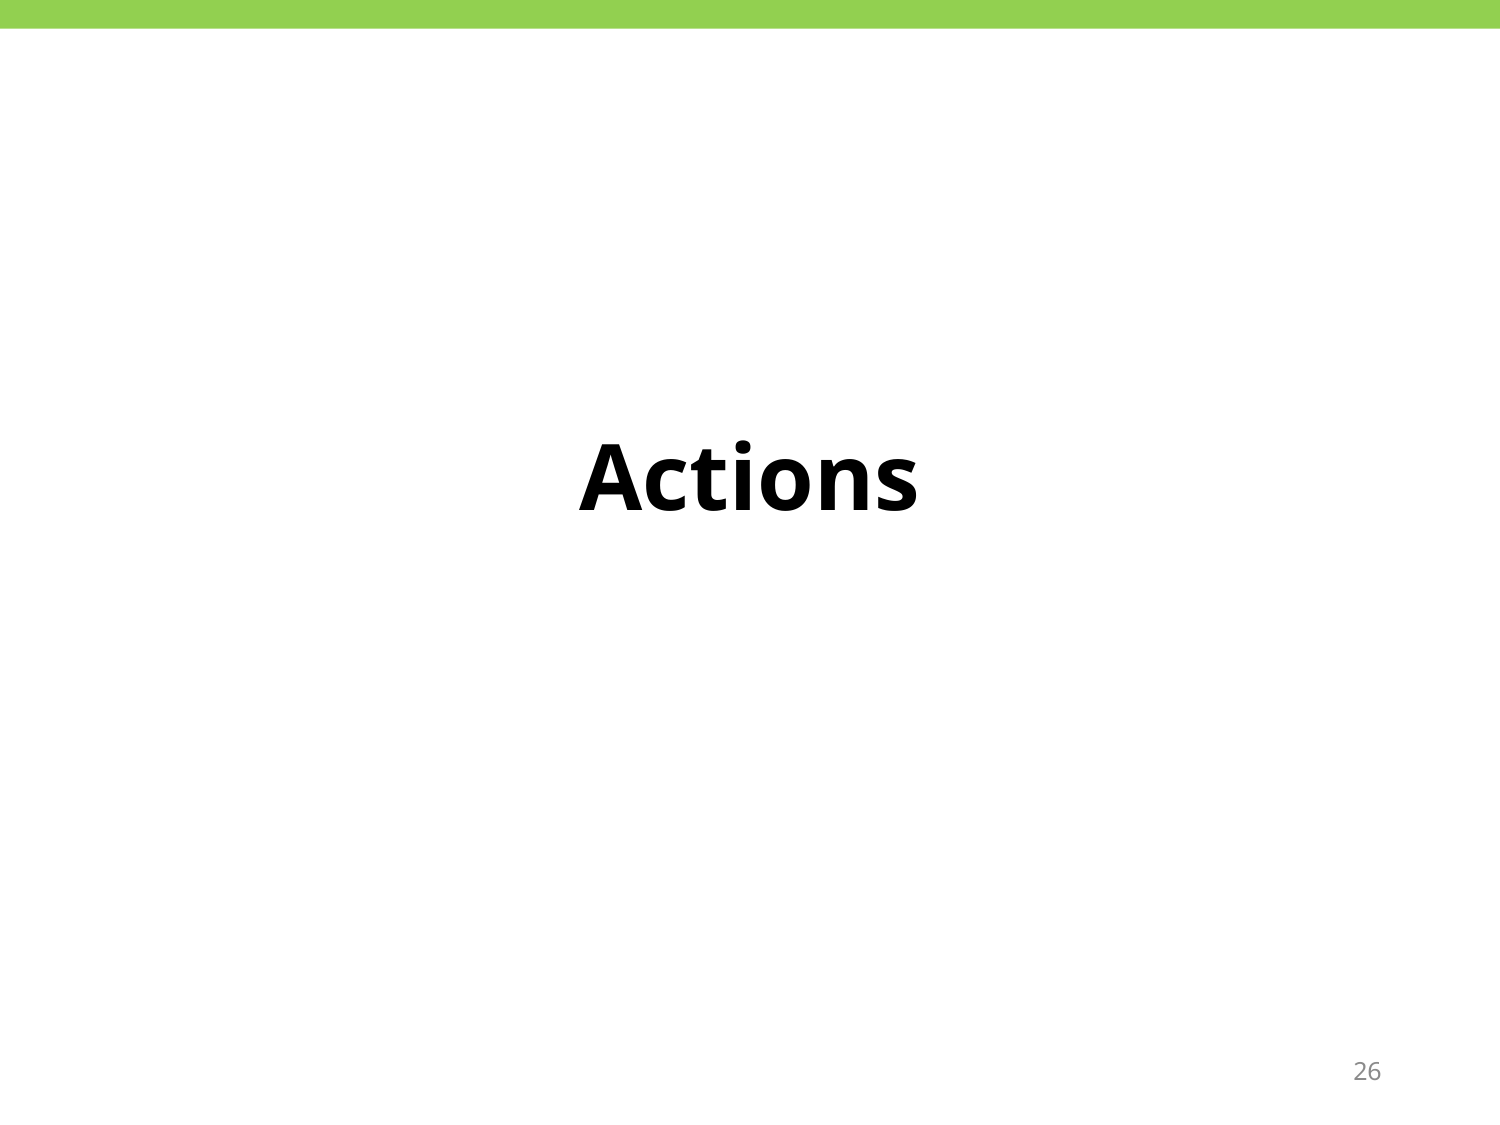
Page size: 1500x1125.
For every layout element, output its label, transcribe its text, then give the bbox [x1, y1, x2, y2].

slide_number 26 [1059, 1042, 1397, 1103]
title Actions [103, 372, 1397, 590]
